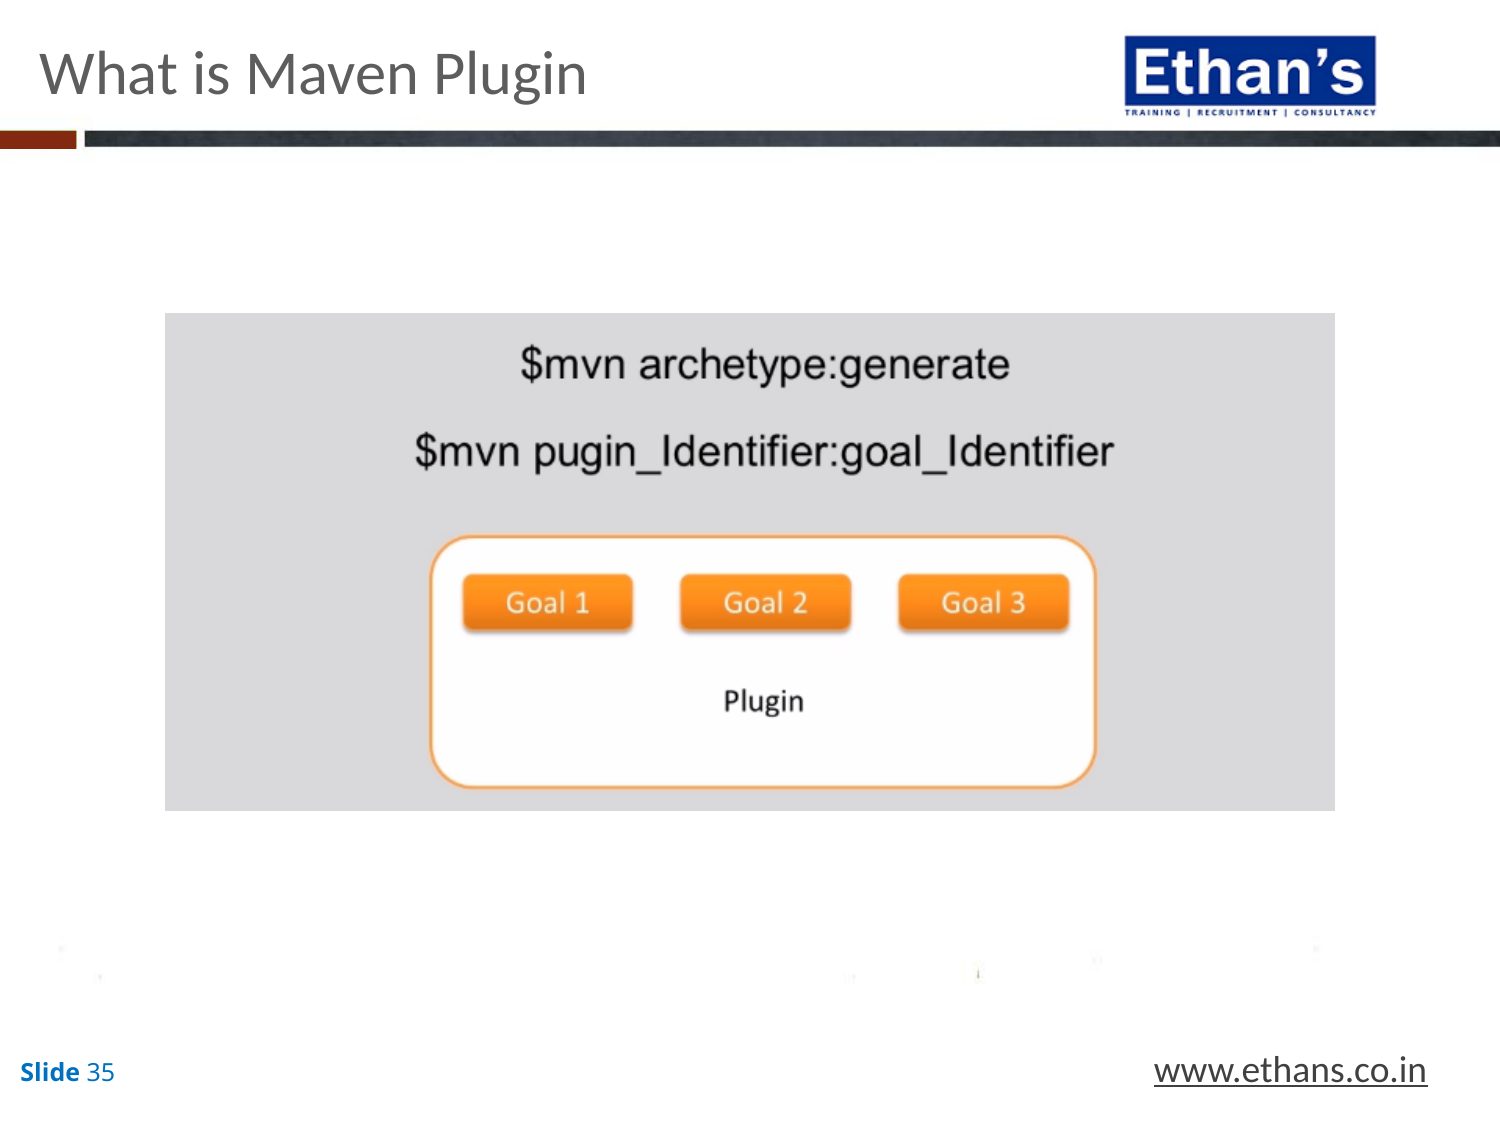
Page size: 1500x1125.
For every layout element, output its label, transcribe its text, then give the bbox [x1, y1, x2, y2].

text_box What is Maven Plugin [24, 24, 1050, 115]
picture [0, 0, 1500, 1125]
